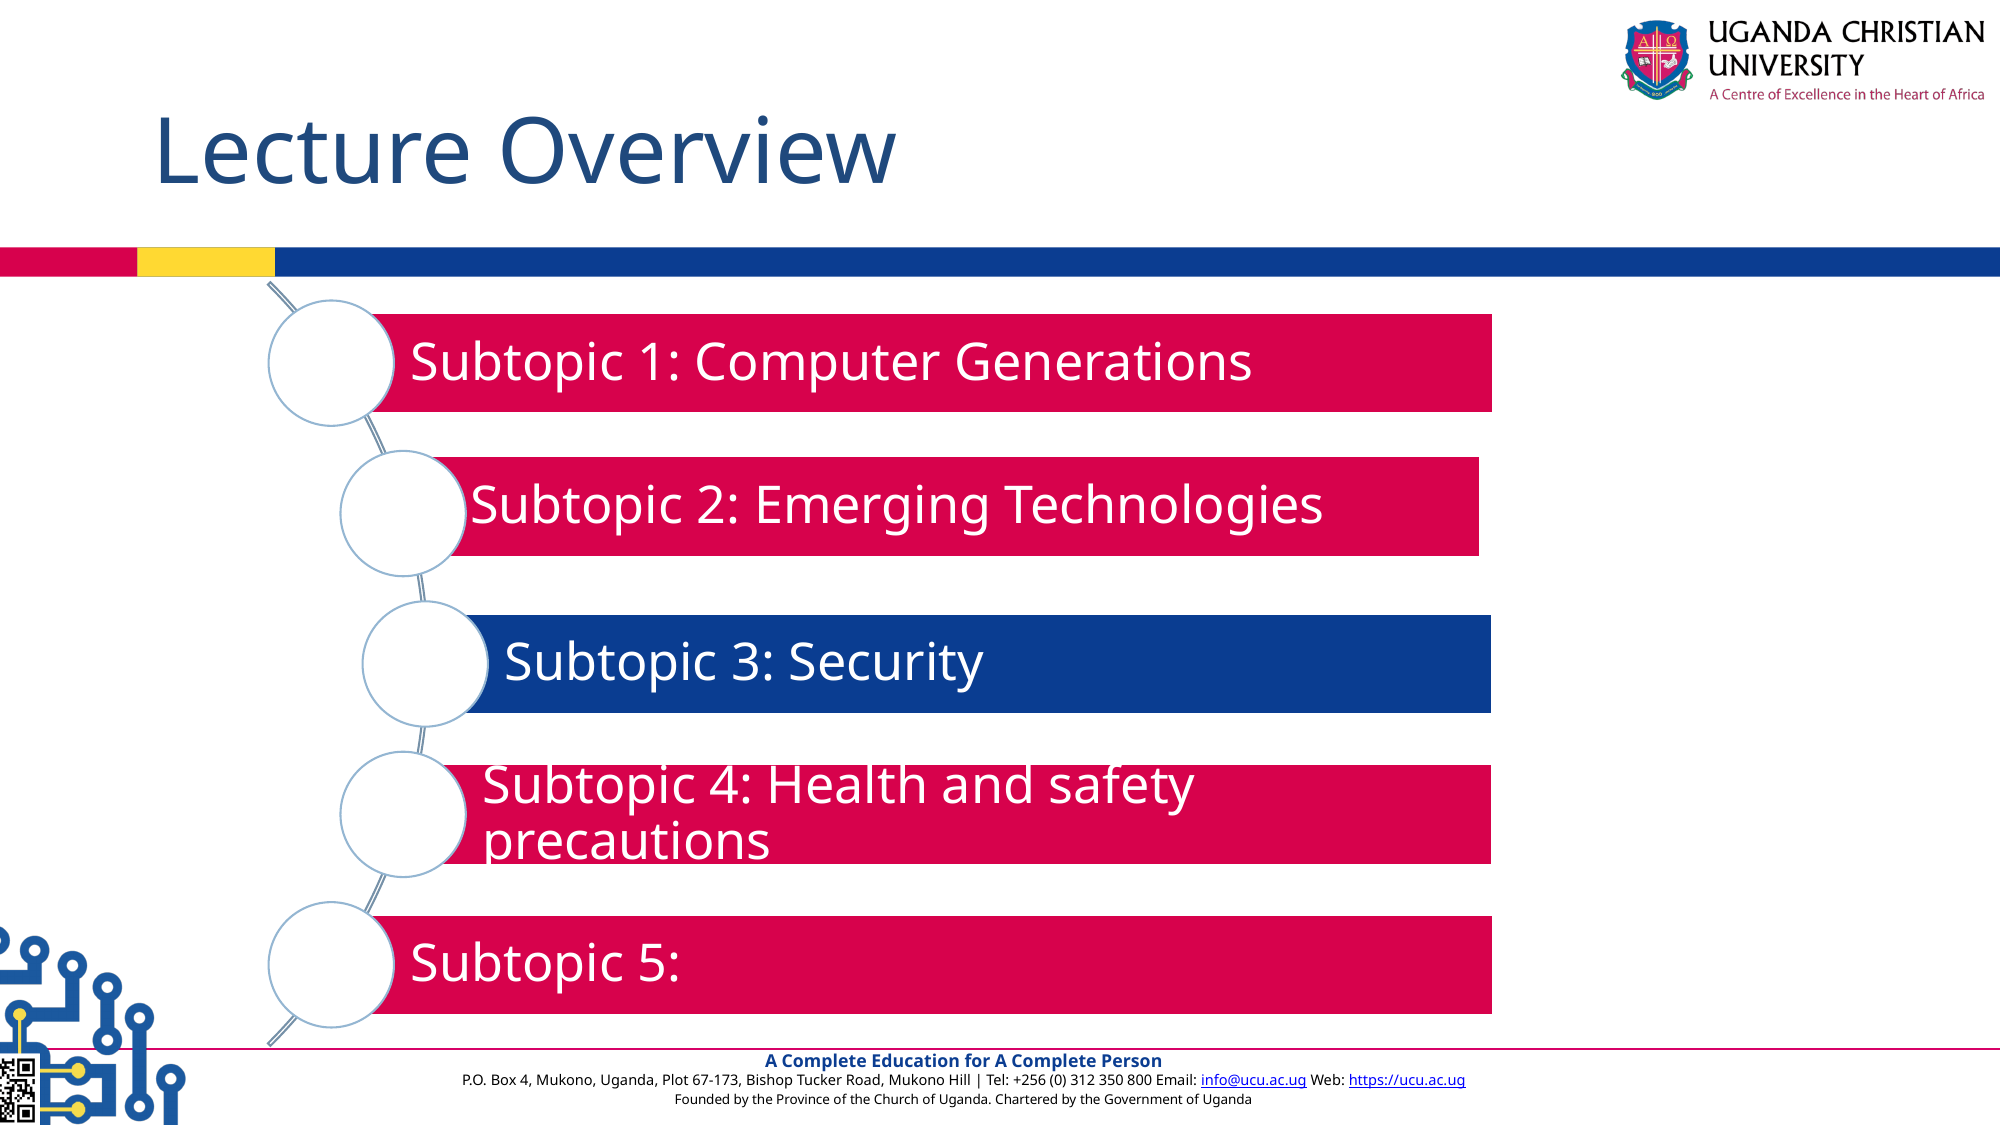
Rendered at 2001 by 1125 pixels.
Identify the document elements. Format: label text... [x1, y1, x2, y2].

picture [0, 887, 191, 1125]
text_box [255, 262, 1504, 1066]
picture [1603, 0, 2000, 121]
title Lecture Overview [137, 59, 1863, 248]
